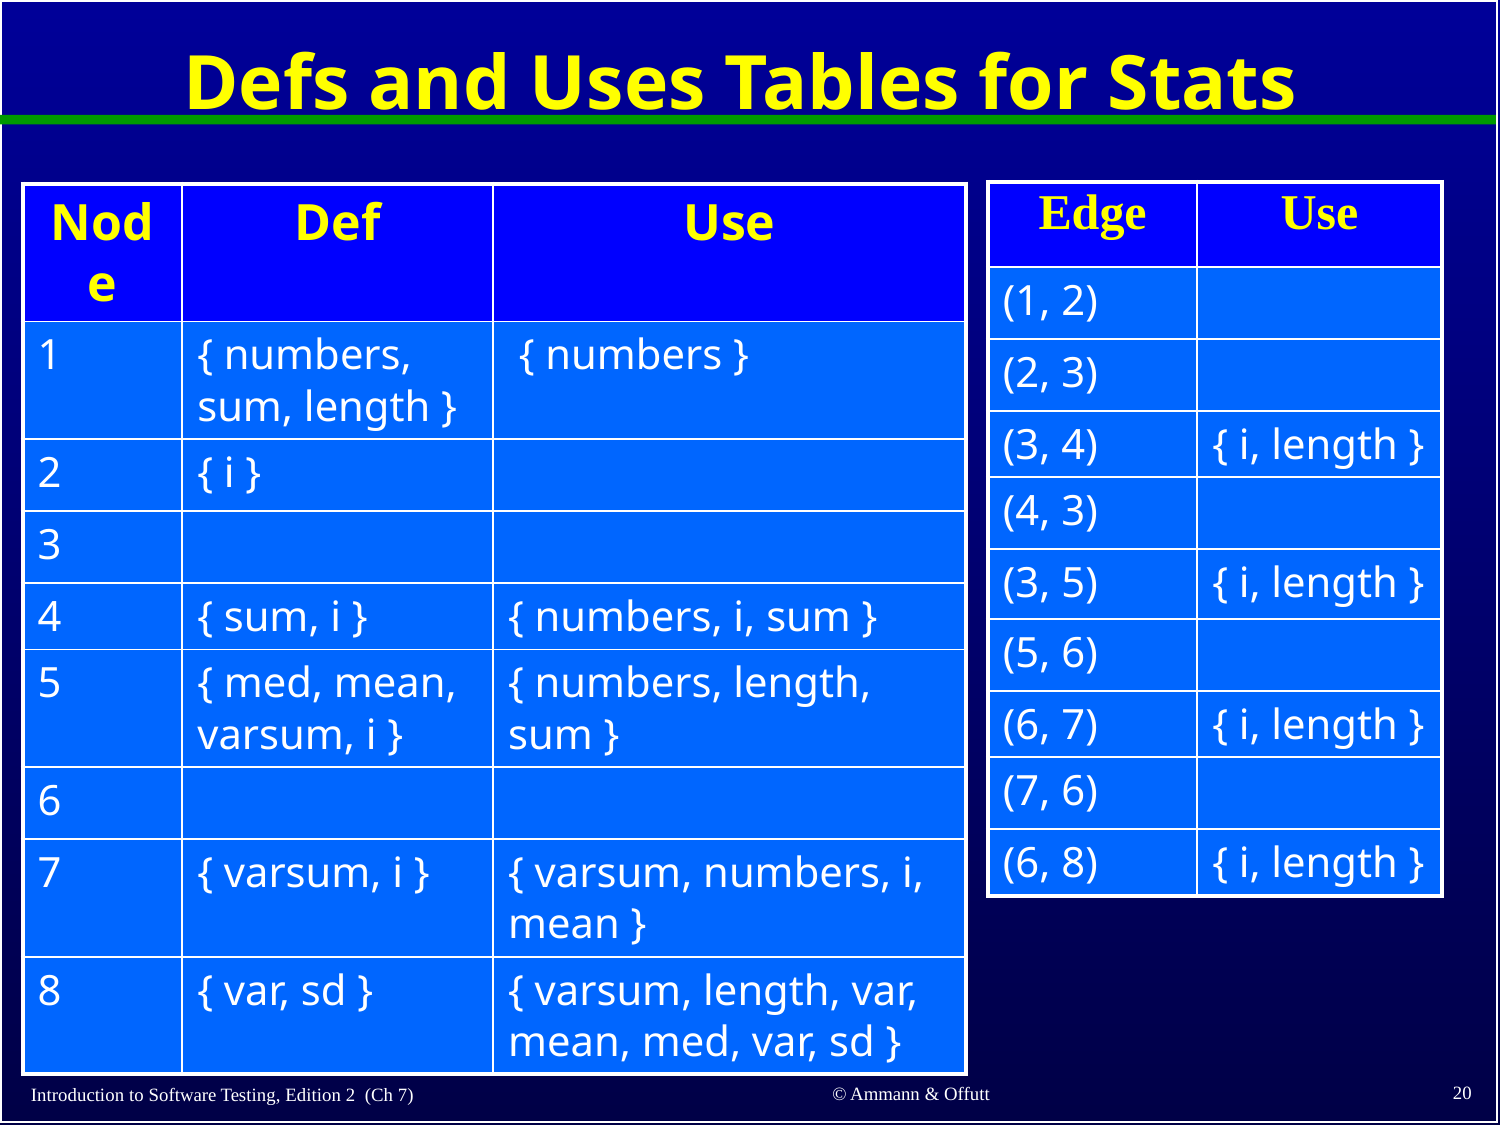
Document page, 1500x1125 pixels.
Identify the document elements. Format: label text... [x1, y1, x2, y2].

table_cell { numbers, i, sum } [494, 584, 964, 649]
title Defs and Uses Tables for Stats [11, 15, 1489, 155]
table_cell (1, 2) [990, 268, 1196, 338]
footer © Ammann & Offutt [673, 1072, 1149, 1113]
table_cell (5, 6) [990, 620, 1196, 690]
table_cell 2 [25, 440, 181, 510]
table_cell { var, sd } [183, 958, 492, 1072]
table_cell 8 [25, 958, 181, 1072]
table_header Use [1198, 184, 1440, 266]
table_cell { i, length } [1198, 412, 1440, 476]
table_cell { i } [183, 440, 492, 510]
table_cell [1198, 268, 1440, 338]
table_cell { i, length } [1198, 692, 1440, 756]
table_cell [183, 512, 492, 582]
table_cell (2, 3) [990, 340, 1196, 410]
table_header Edge [990, 184, 1196, 266]
table_cell { varsum, length, var, mean, med, var, sd } [494, 958, 964, 1072]
table_cell { sum, i } [183, 584, 492, 649]
table_cell { i, length } [1198, 830, 1440, 894]
table_cell { numbers } [494, 322, 964, 438]
table_cell 6 [25, 768, 181, 838]
table_cell { i, length } [1198, 550, 1440, 618]
table_cell 1 [25, 322, 181, 438]
table_cell 3 [25, 512, 181, 582]
table_cell (3, 4) [990, 412, 1196, 476]
table_cell { med, mean, varsum, i } [183, 650, 492, 766]
table_header Def [183, 186, 492, 321]
table_cell [1198, 758, 1440, 828]
slide_number Introduction to Software Testing, Edition 2 (Ch 7) [15, 1074, 633, 1113]
table_cell [494, 512, 964, 582]
table_cell { numbers, length, sum } [494, 650, 964, 766]
table_cell [1198, 620, 1440, 690]
slide_number 20 [1174, 1071, 1488, 1113]
table_cell [183, 768, 492, 838]
table_cell (7, 6) [990, 758, 1196, 828]
table_cell 4 [25, 584, 181, 649]
table_cell { varsum, numbers, i, mean } [494, 840, 964, 956]
table_cell [1198, 340, 1440, 410]
table_cell { numbers, sum, length } [183, 322, 492, 438]
table_cell [494, 768, 964, 838]
table_cell [1198, 478, 1440, 548]
table_cell 7 [25, 840, 181, 956]
table_cell (3, 5) [990, 550, 1196, 618]
table_cell 5 [25, 650, 181, 766]
table_cell (6, 8) [990, 830, 1196, 894]
table_cell { varsum, i } [183, 840, 492, 956]
table_cell (4, 3) [990, 478, 1196, 548]
table_cell [494, 440, 964, 510]
table_header Node [25, 186, 181, 321]
table_header Use [494, 186, 964, 321]
table_cell (6, 7) [990, 692, 1196, 756]
